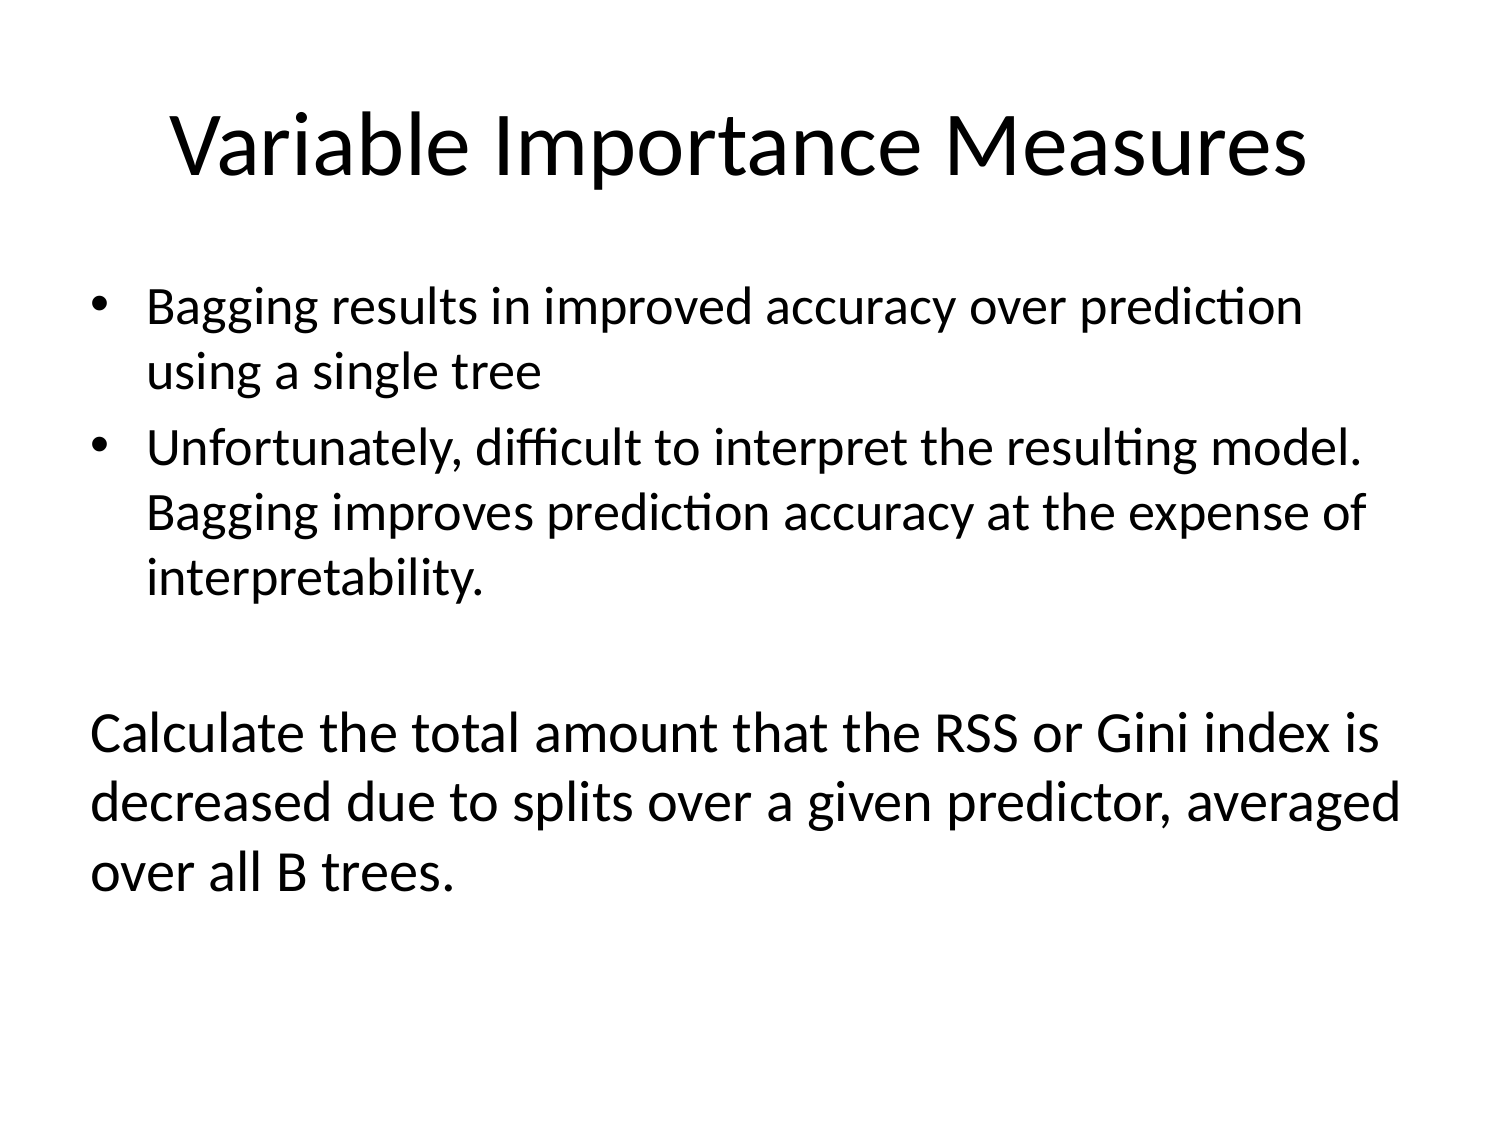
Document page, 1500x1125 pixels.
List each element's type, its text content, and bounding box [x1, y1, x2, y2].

list Bagging results in improved accuracy over prediction using a single tree Unfortunately, difficult to interpret the resulting model. Bagging improves prediction accuracy at the expense of interpretability. Calculate the total amount that the RSS or Gini index is decreased due to splits over a given predictor, averaged over all B trees. [75, 262, 1425, 1005]
title Variable Importance Measures [75, 45, 1425, 233]
